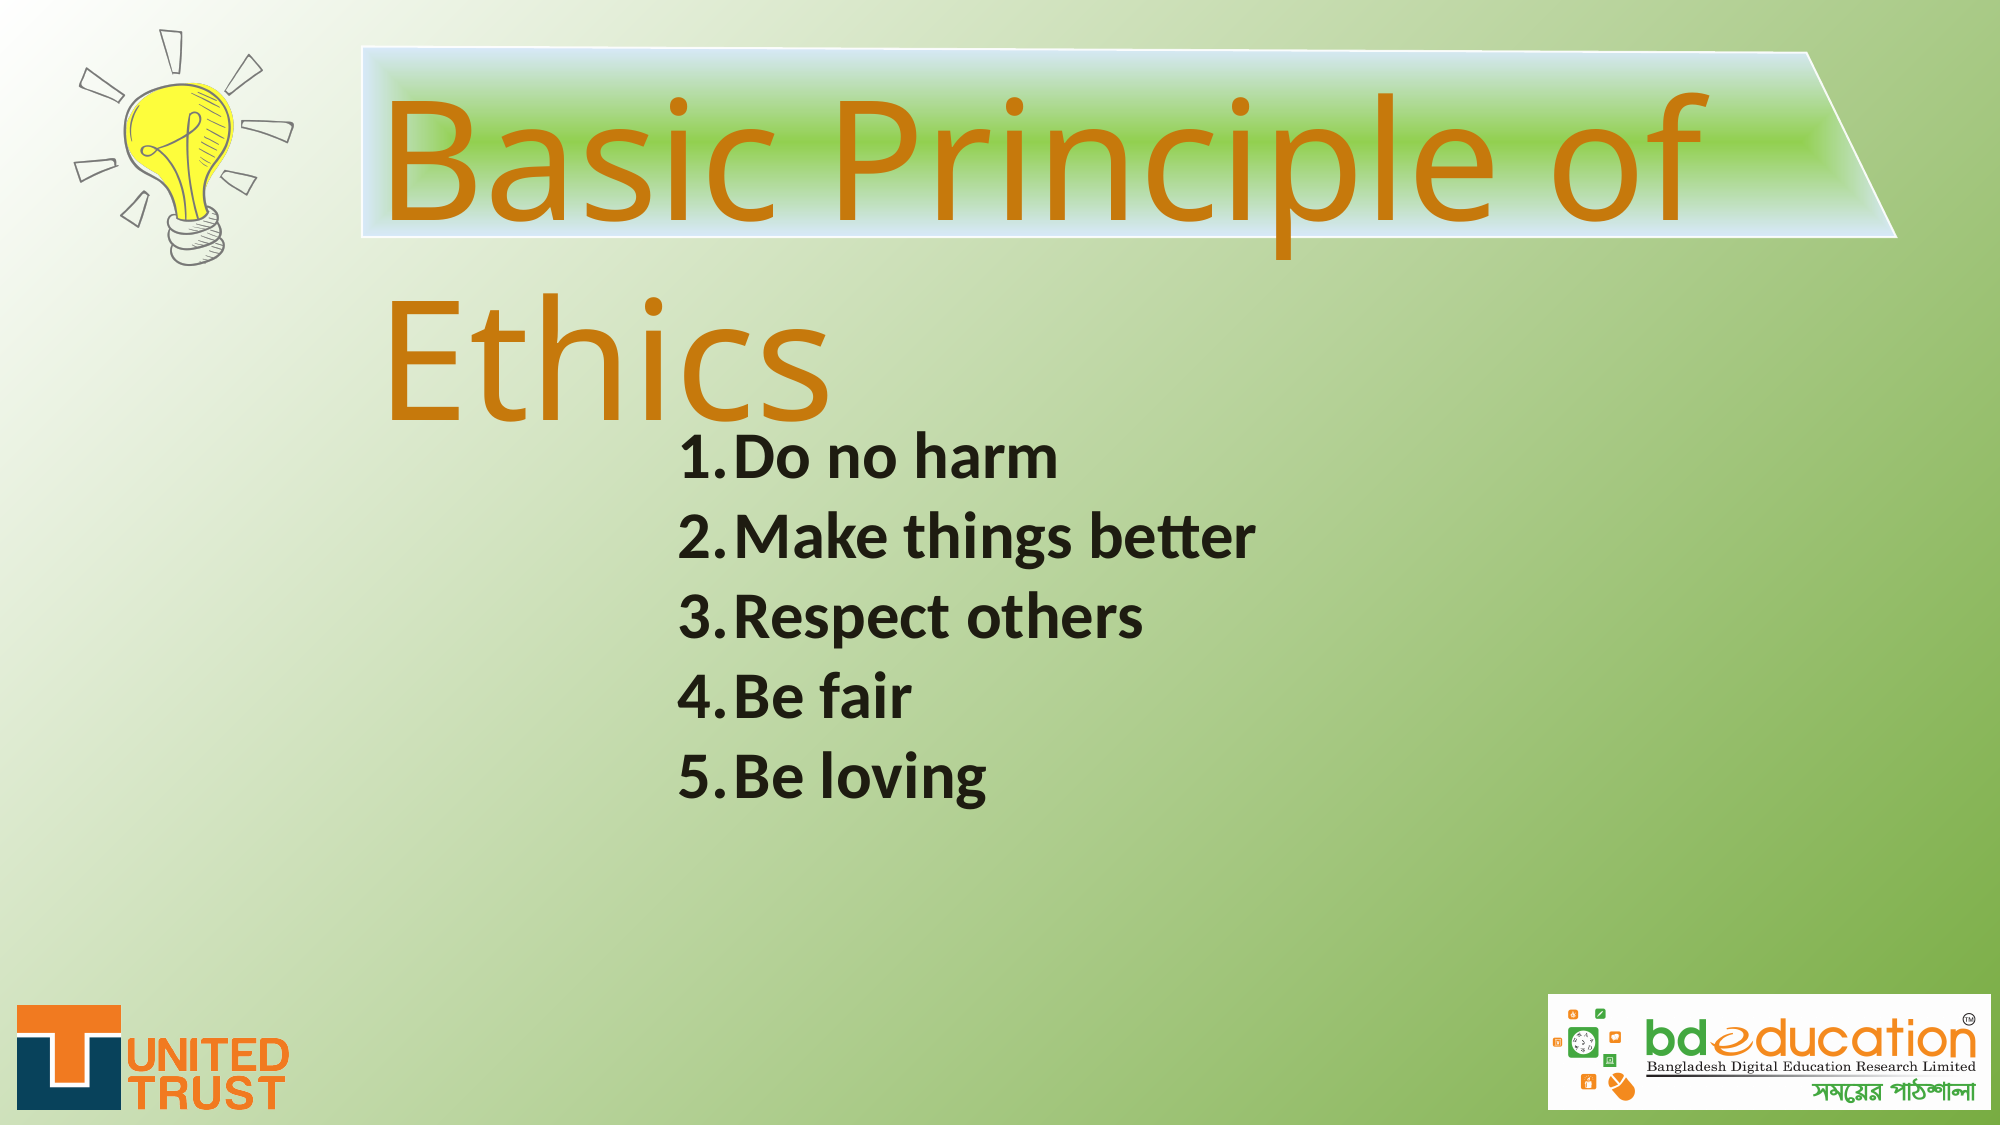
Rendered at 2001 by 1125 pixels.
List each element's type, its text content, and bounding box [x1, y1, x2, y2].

picture [17, 1005, 289, 1110]
picture [1548, 994, 1991, 1110]
picture [17, 0, 362, 326]
text_box Do no harm Make things better Respect others Be fair Be loving [662, 404, 1497, 820]
text_box Basic Principle of Ethics [361, 46, 1922, 462]
